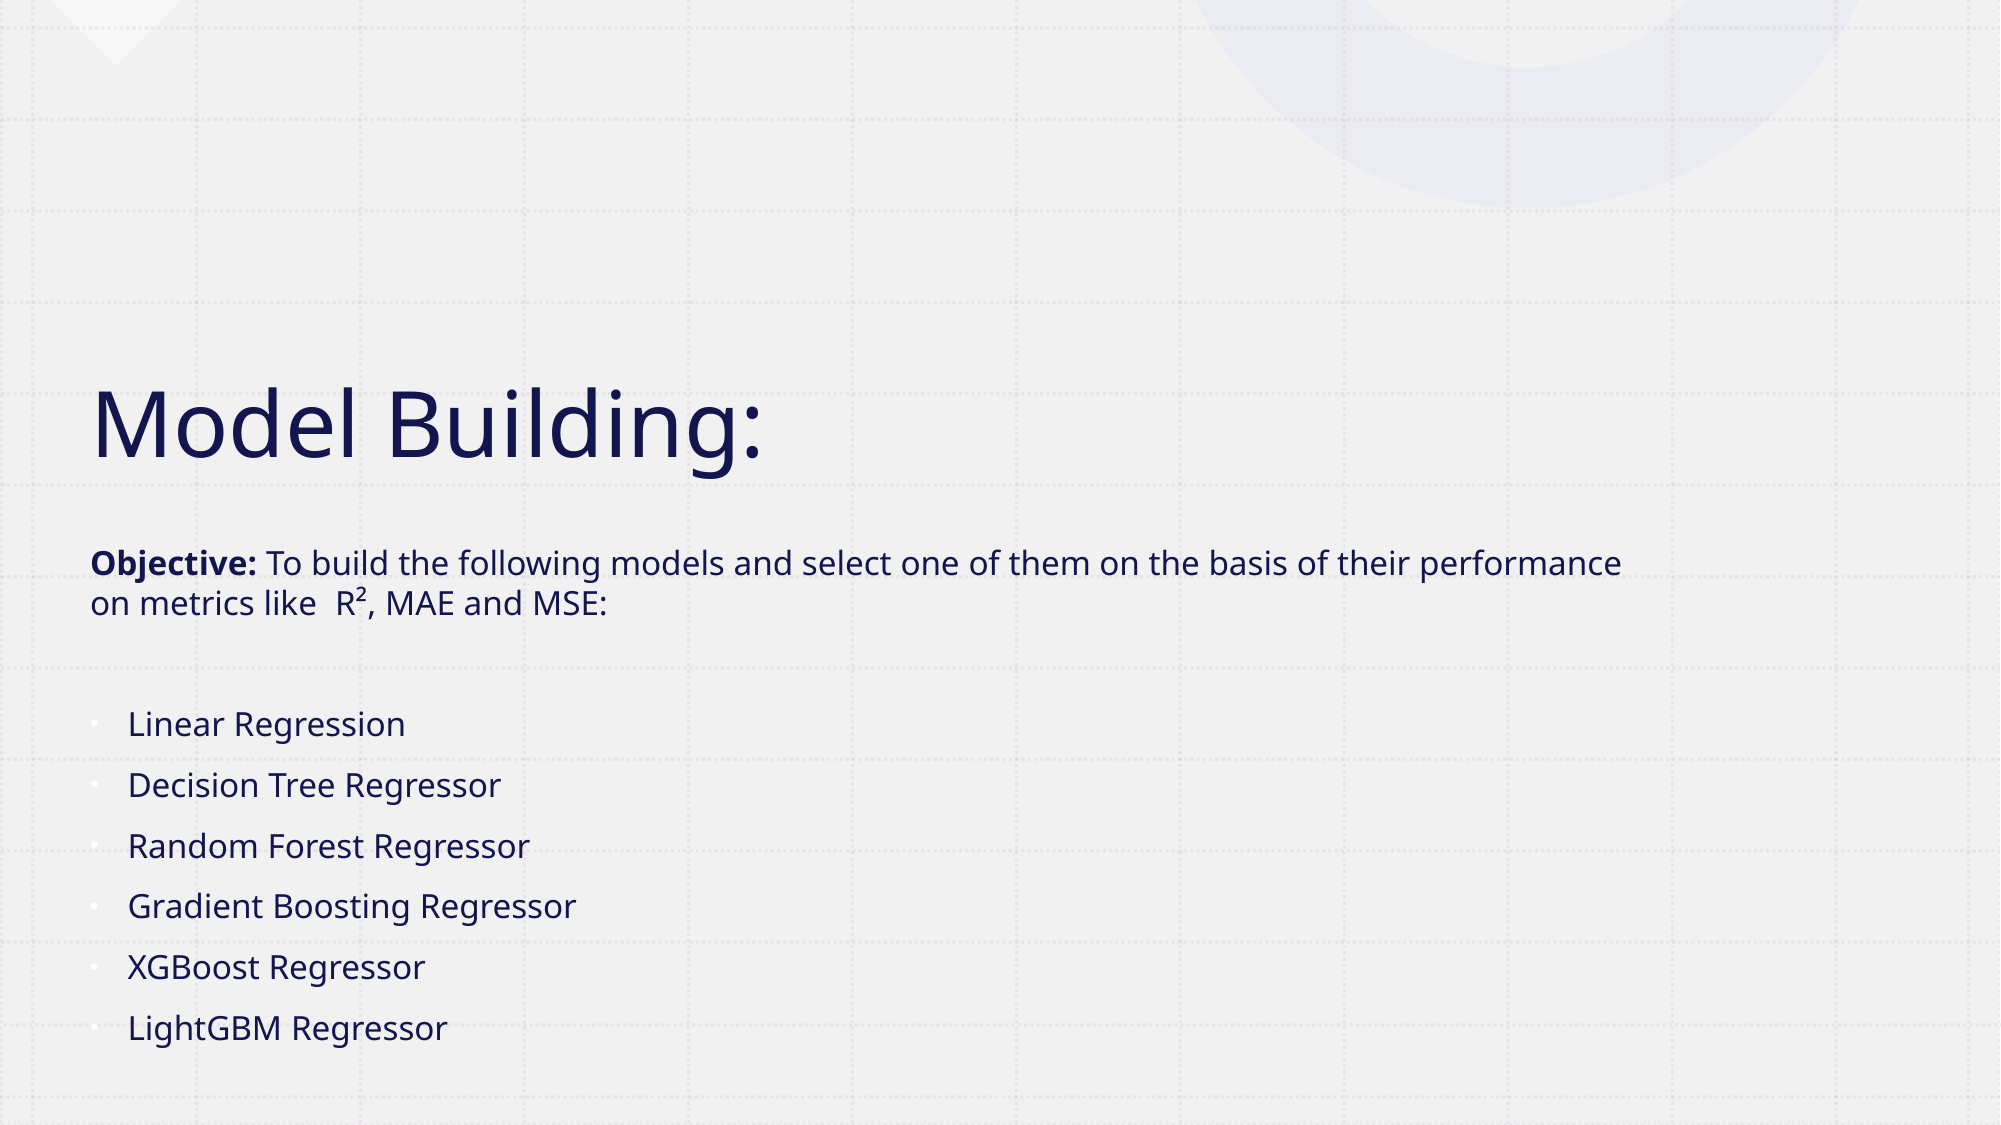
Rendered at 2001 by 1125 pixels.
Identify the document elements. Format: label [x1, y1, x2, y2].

text_box [0, 0, 2000, 1125]
